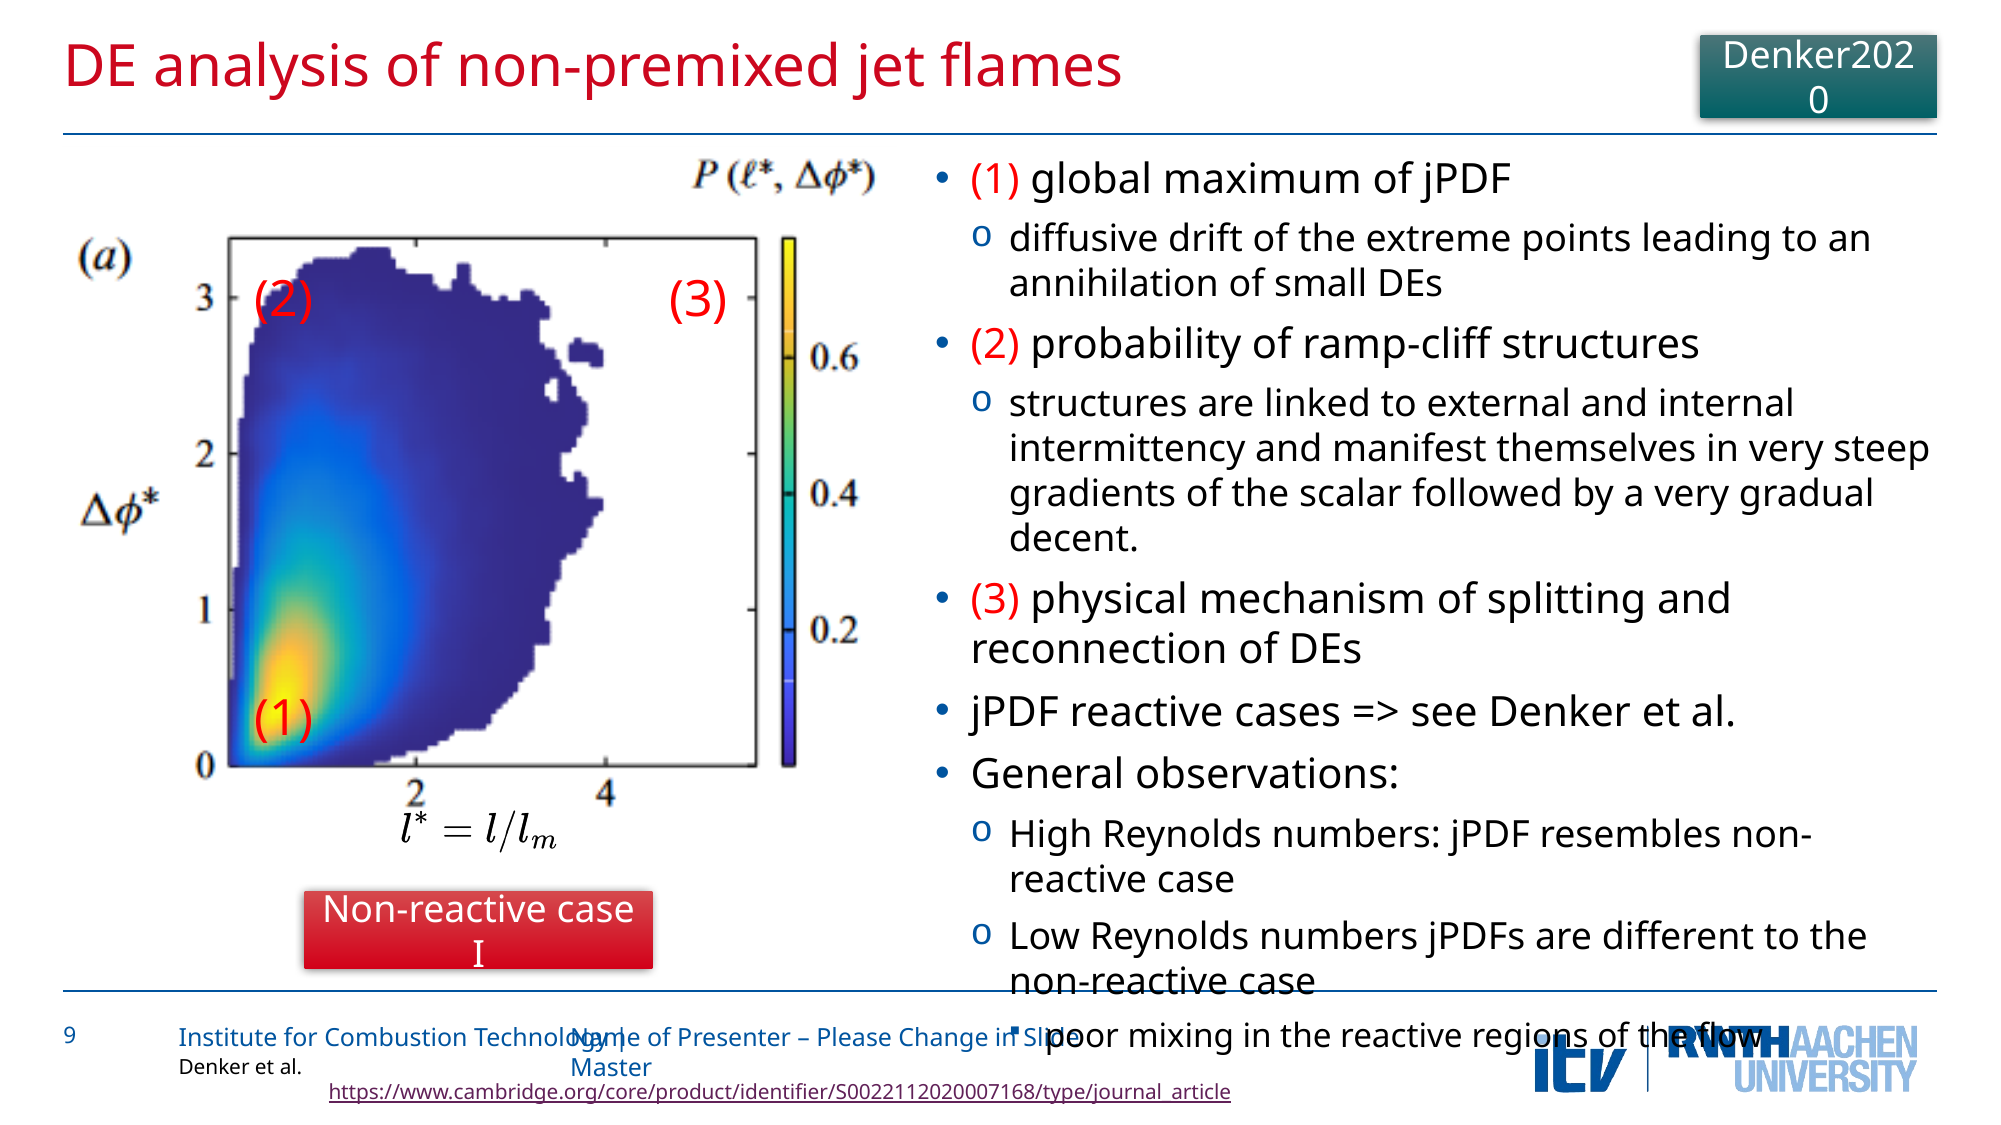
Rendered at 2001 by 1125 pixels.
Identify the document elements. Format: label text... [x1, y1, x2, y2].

text_box Non-reactive case I [304, 891, 653, 969]
picture [62, 145, 897, 858]
title DE analysis of non-premixed jet flames [63, 12, 1938, 123]
text_box Denker2020 [1700, 35, 1937, 118]
list Denker et al. https://www.cambridge.org/core/product/identifier/S0022112020007168/type/journal_article [178, 1053, 1374, 1099]
list (1) global maximum of jPDF diffusive drift of the extreme points leading to an annihilation of small DEs (2) probability of ramp-cliff structures structures are linked to external and internal intermittency and manifest themselves in very steep gradients of the scalar followed by a very gradual decent. (3) physical mechanism of splitting and reconnection of DEs jPDF reactive cases => see Denker et al. General observations: High Reynolds numbers: jPDF resembles non-reactive case Low Reynolds numbers jPDFs are different to the non-reactive case poor mixing in the reactive regions of the flow [935, 151, 1937, 974]
picture [1514, 992, 1938, 1125]
slide_number 9 [62, 1020, 158, 1099]
